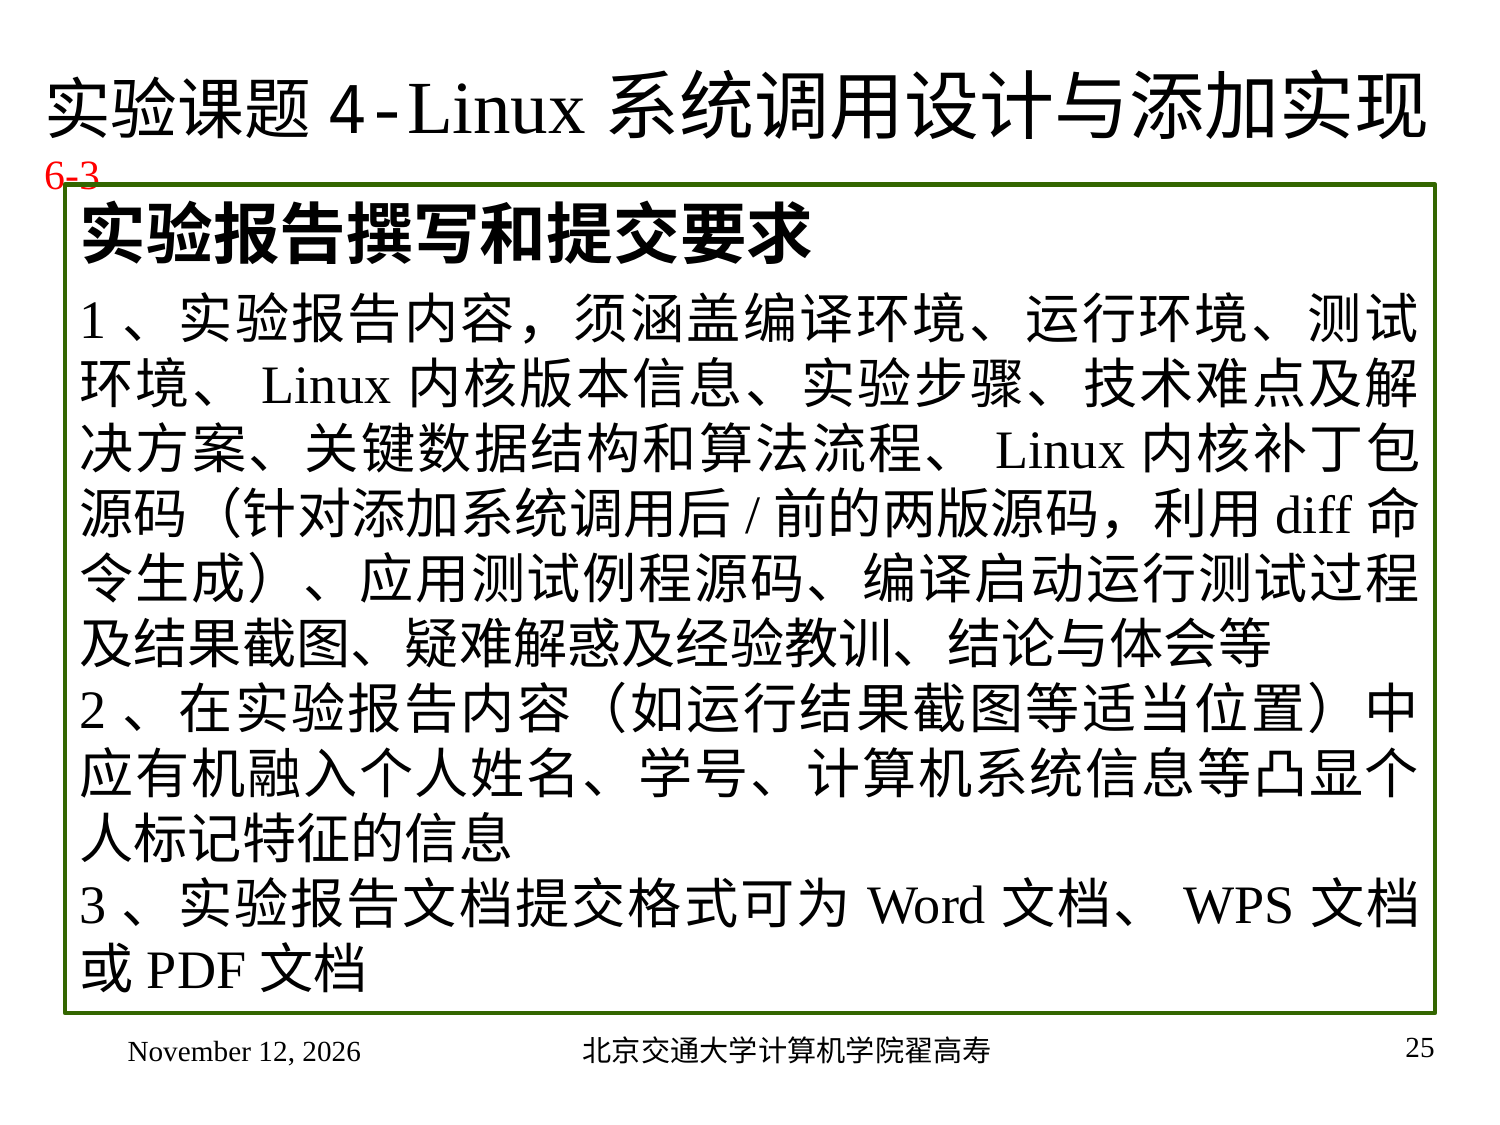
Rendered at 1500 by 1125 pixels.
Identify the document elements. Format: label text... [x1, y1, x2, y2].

footer 北京交通大学计算机学院翟高寿 [549, 1024, 1026, 1101]
slide_number 25 [1299, 1024, 1451, 1071]
text_box 实验报告撰写和提交要求 1、实验报告内容，须涵盖编译环境、运行环境、测试环境、Linux内核版本信息、实验步骤、技术难点及解决方案、关键数据结构和算法流程、Linux内核补丁包源码（针对添加系统调用后/前的两版源码，利用diff命令生成）、应用测试例程源码、编译启动运行测试过程及结果截图、疑难解惑及经验教训、结论与体会等 2、在实验报告内容（如运行结果截图等适当位置）中应有机融入个人姓名、学号、计算机系统信息等凸显个人标记特征的信息 3、实验报告文档提交格式可为Word文档、WPS文档或PDF文档 [64, 184, 1436, 1014]
title 实验课题4-Linux系统调用设计与添加实现6-3 [41, 78, 1450, 179]
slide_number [112, 1024, 426, 1101]
